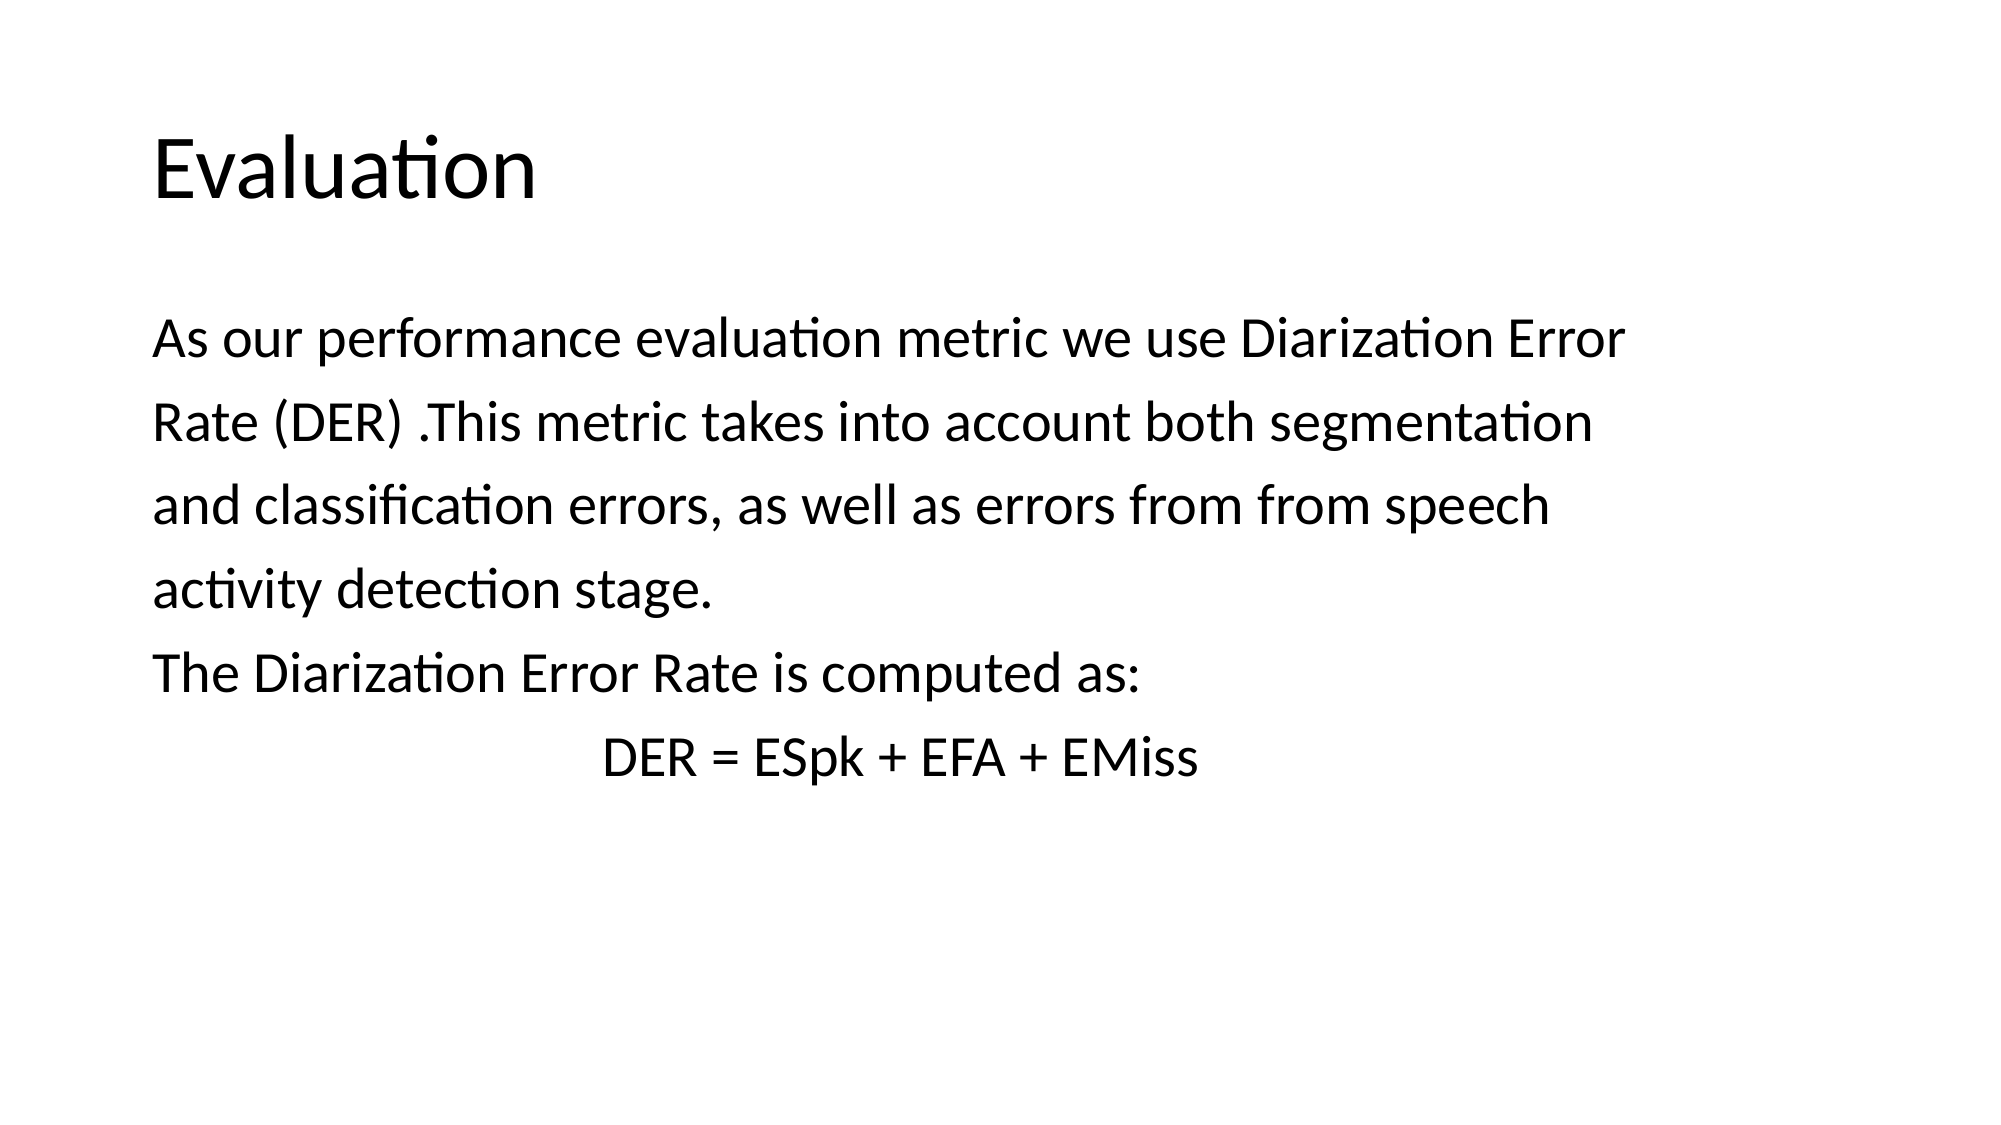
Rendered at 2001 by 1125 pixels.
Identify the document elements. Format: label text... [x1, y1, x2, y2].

title Evaluation [137, 59, 1863, 278]
list As our performance evaluation metric we use Diarization Error Rate (DER) .This metric takes into account both segmentation and classification errors, as well as errors from from speech activity detection stage. The Diarization Error Rate is computed as: DER = ESpk + EFA + EMiss [137, 299, 1863, 1014]
